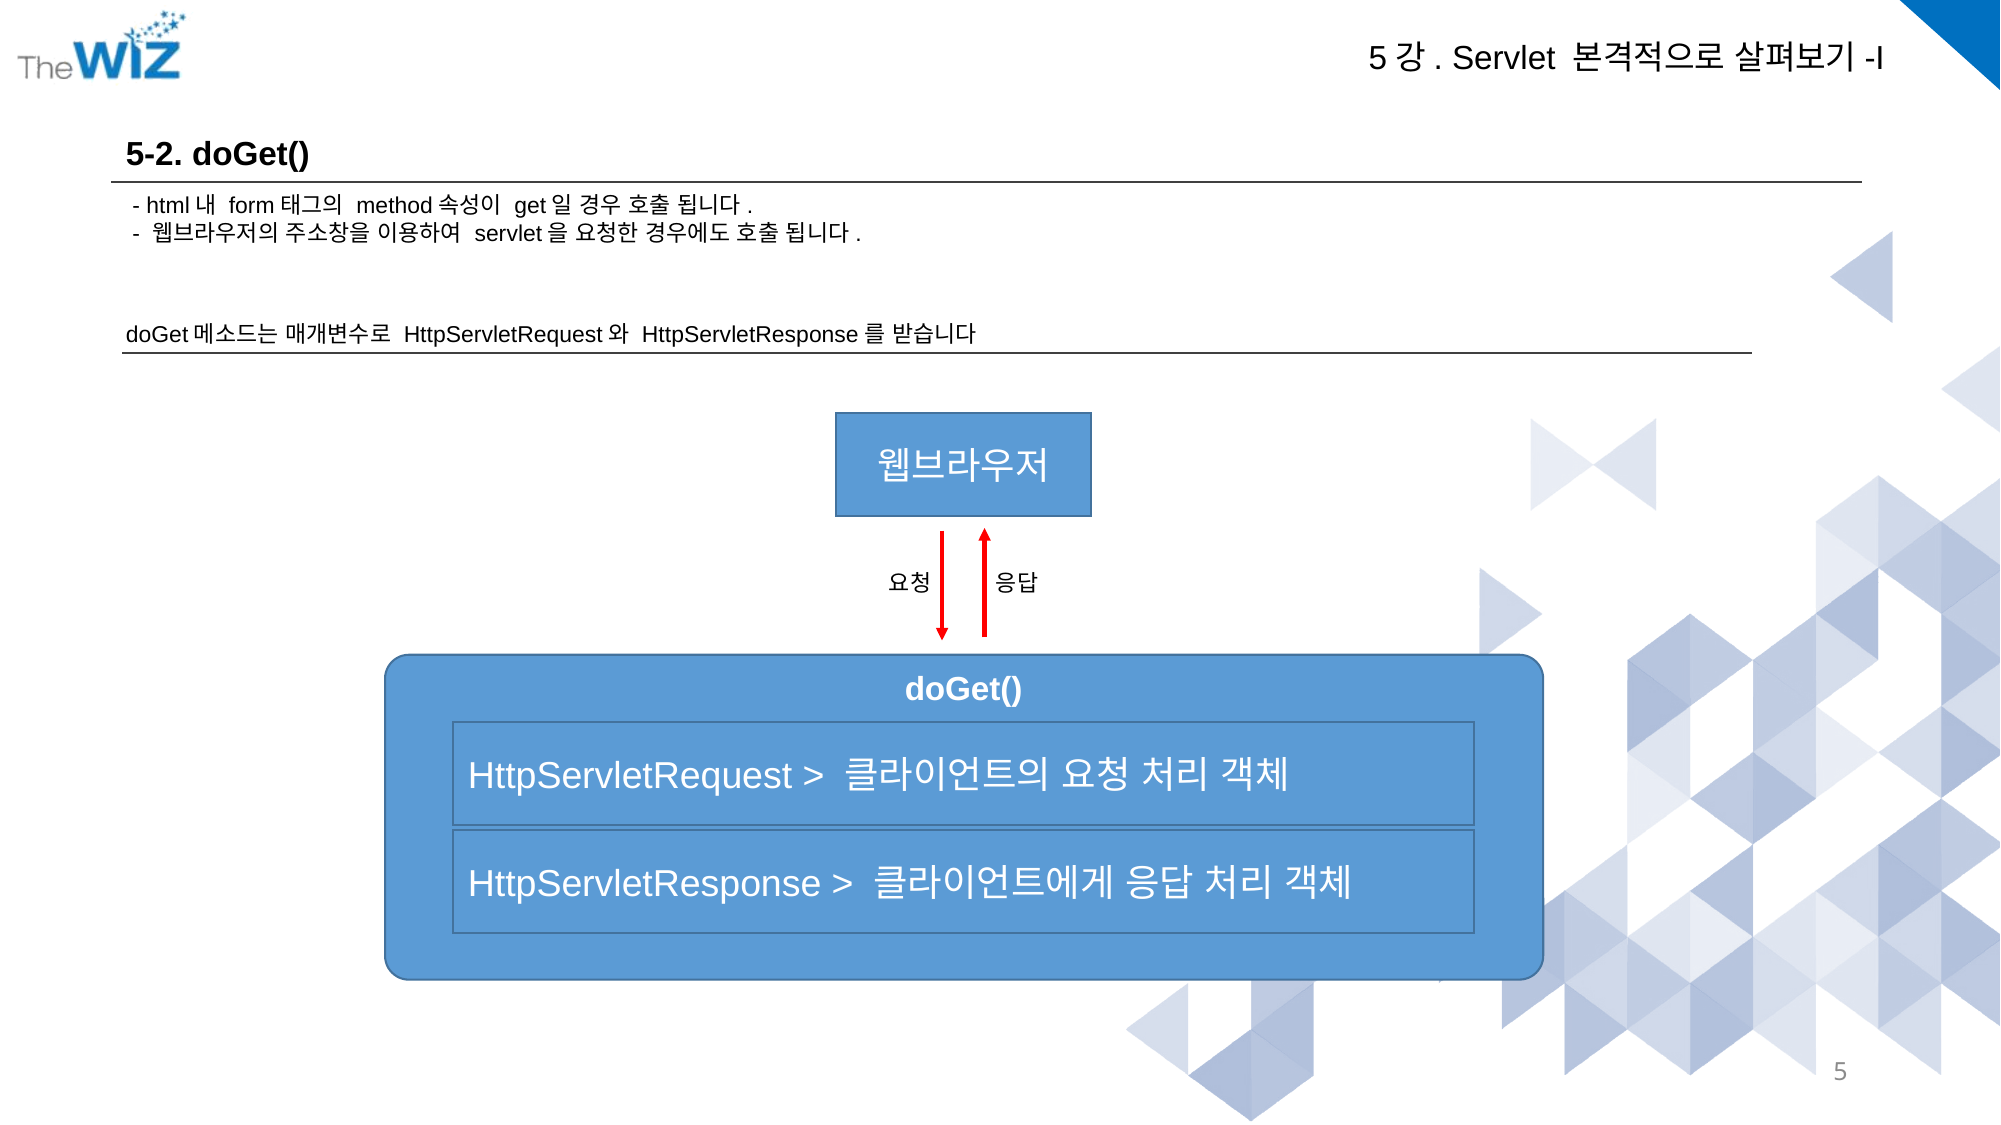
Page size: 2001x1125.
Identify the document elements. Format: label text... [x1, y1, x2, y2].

picture [0, 0, 215, 90]
text_box [384, 653, 1545, 981]
text_box 요청 [867, 561, 940, 604]
text_box HttpServletRequest > 클라이언트의 요청 처리 객체 [452, 721, 1475, 826]
text_box HttpServletResponse > 클라이언트에게 응답 처리 객체 [452, 829, 1475, 934]
text_box 5-2. doGet() [111, 124, 1863, 180]
text_box 응답 [973, 561, 982, 604]
text_box - html내 form태그의 method속성이 get일 경우 호출 됩니다. - 웹브라우저의 주소창을 이용하여 servlet을 요청한 경우에도 호출 됩니다. [111, 183, 1863, 253]
text_box doGet메소드는 매개변수로 HttpServletRequest와 HttpServletResponse를 받습니다 [111, 311, 1863, 355]
slide_number 5 [1412, 1042, 1863, 1103]
text_box doGet() [835, 659, 1092, 715]
text_box 응답 [987, 561, 1061, 604]
text_box 요청 [944, 561, 954, 604]
text_box 웹브라우저 [835, 412, 1092, 517]
